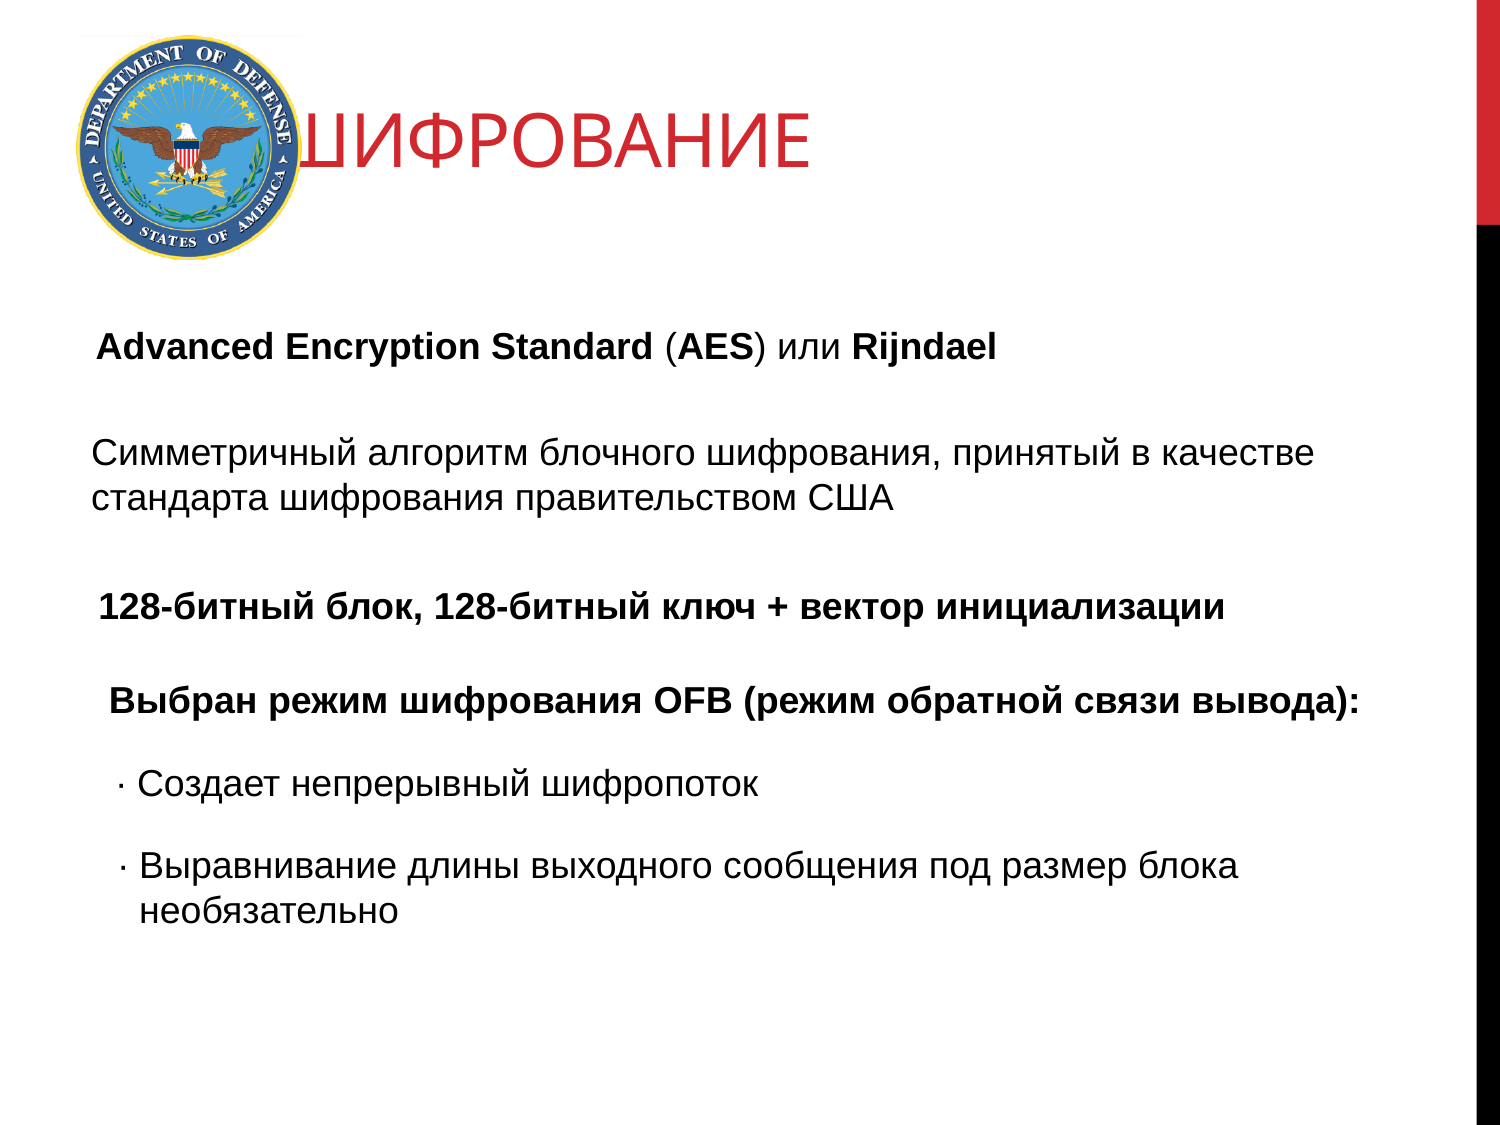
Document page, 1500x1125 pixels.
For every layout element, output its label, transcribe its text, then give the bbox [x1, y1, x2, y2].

text_box ∙ Создает непрерывный шифропоток [80, 751, 774, 812]
text_box Advanced Encryption Standard (AES) или Rijndael [80, 314, 1013, 375]
text_box ∙ Выравнивание длины выходного сообщения под размер блока необязательно [82, 834, 1255, 939]
text_box Выбран режим шифрования OFB (режим обратной связи вывода): [94, 668, 1377, 729]
text_box Симметричный алгоритм блочного шифрования, принятый в качестве стандарта шифрования правительством США [76, 420, 1435, 526]
title шифрование [75, 25, 1025, 250]
text_box 128-битный блок, 128-битный ключ + вектор инициализации [83, 574, 1242, 634]
picture [76, 35, 302, 260]
